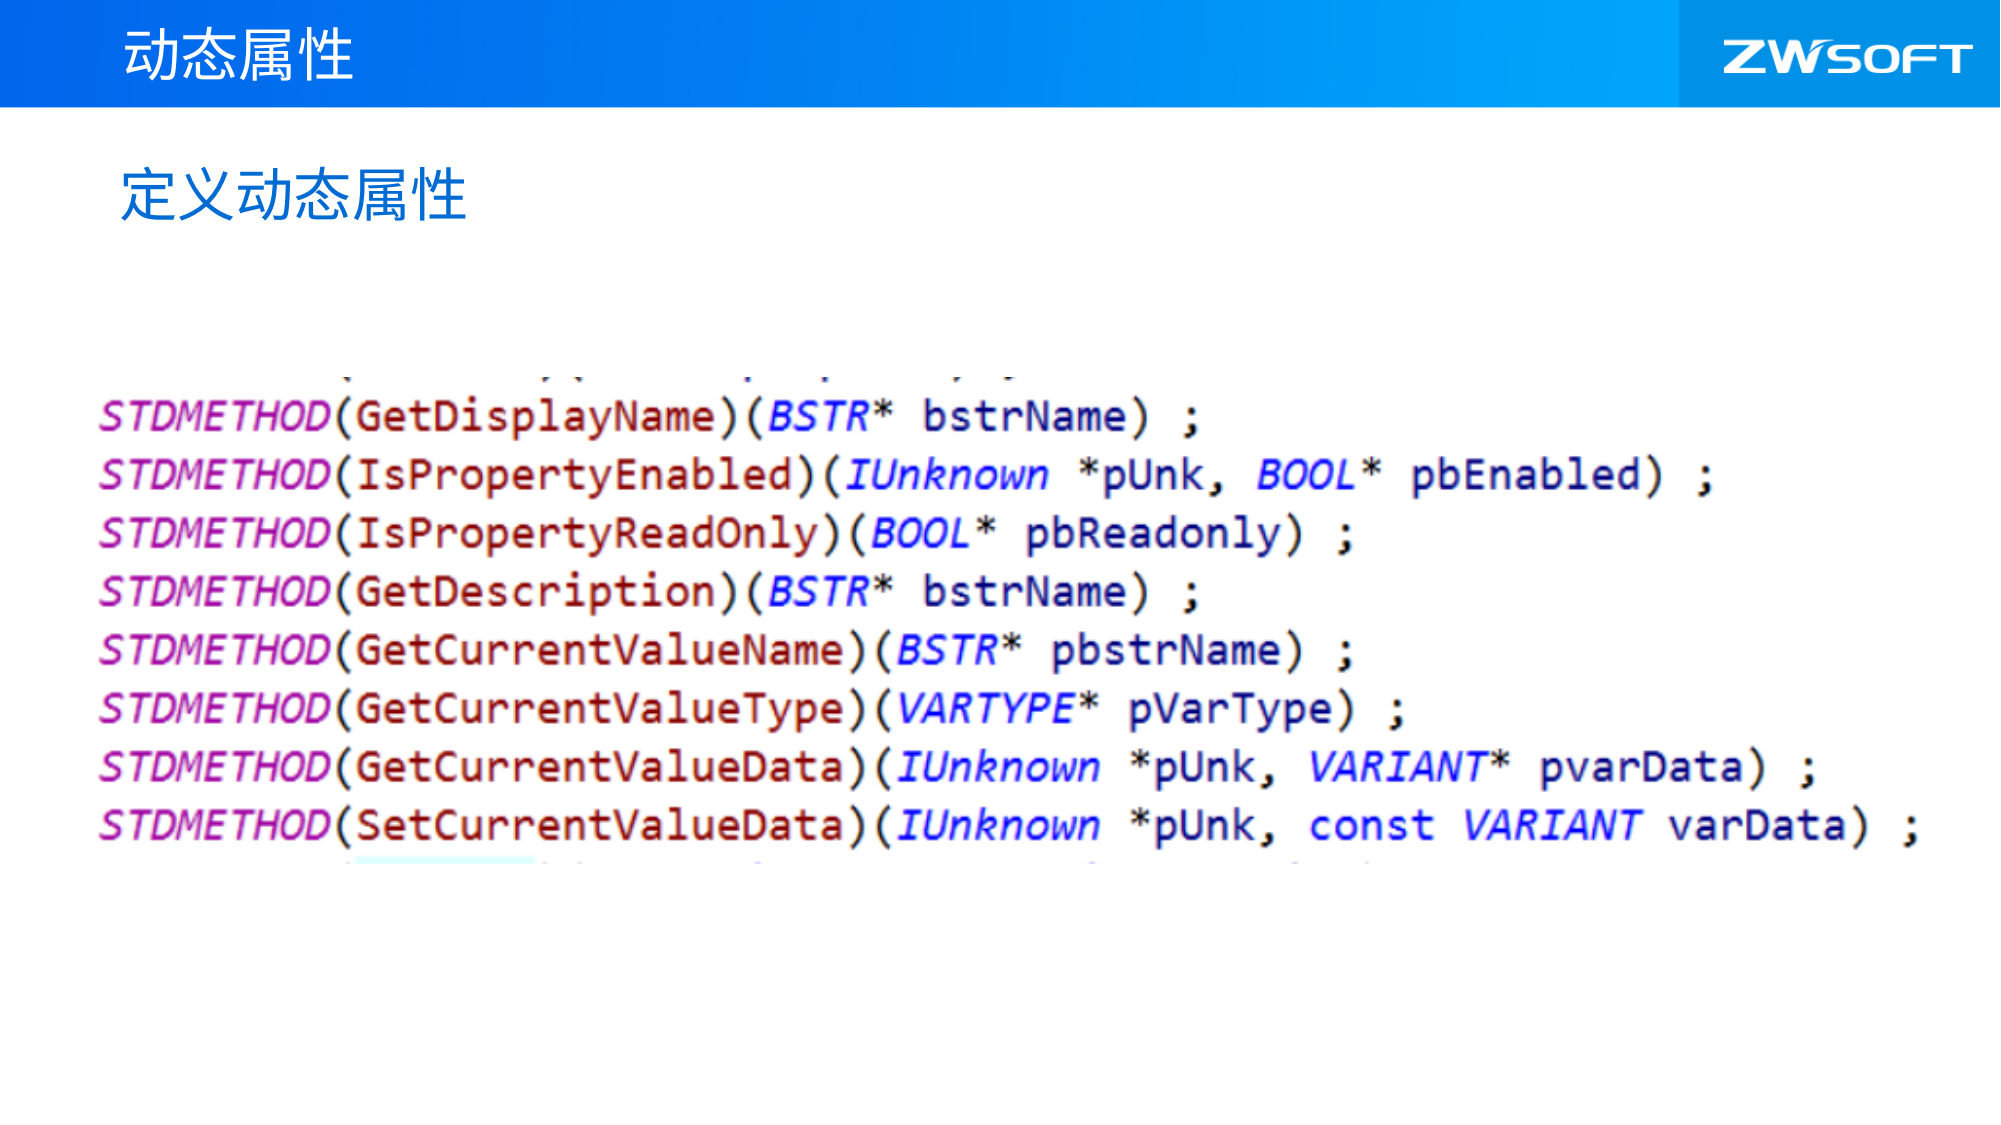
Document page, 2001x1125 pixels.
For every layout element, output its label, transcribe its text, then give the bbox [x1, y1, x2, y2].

list 动态属性 [107, 18, 374, 97]
title 定义动态属性 [104, 158, 1893, 238]
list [35, 377, 1965, 864]
picture [0, 0, 2000, 1125]
